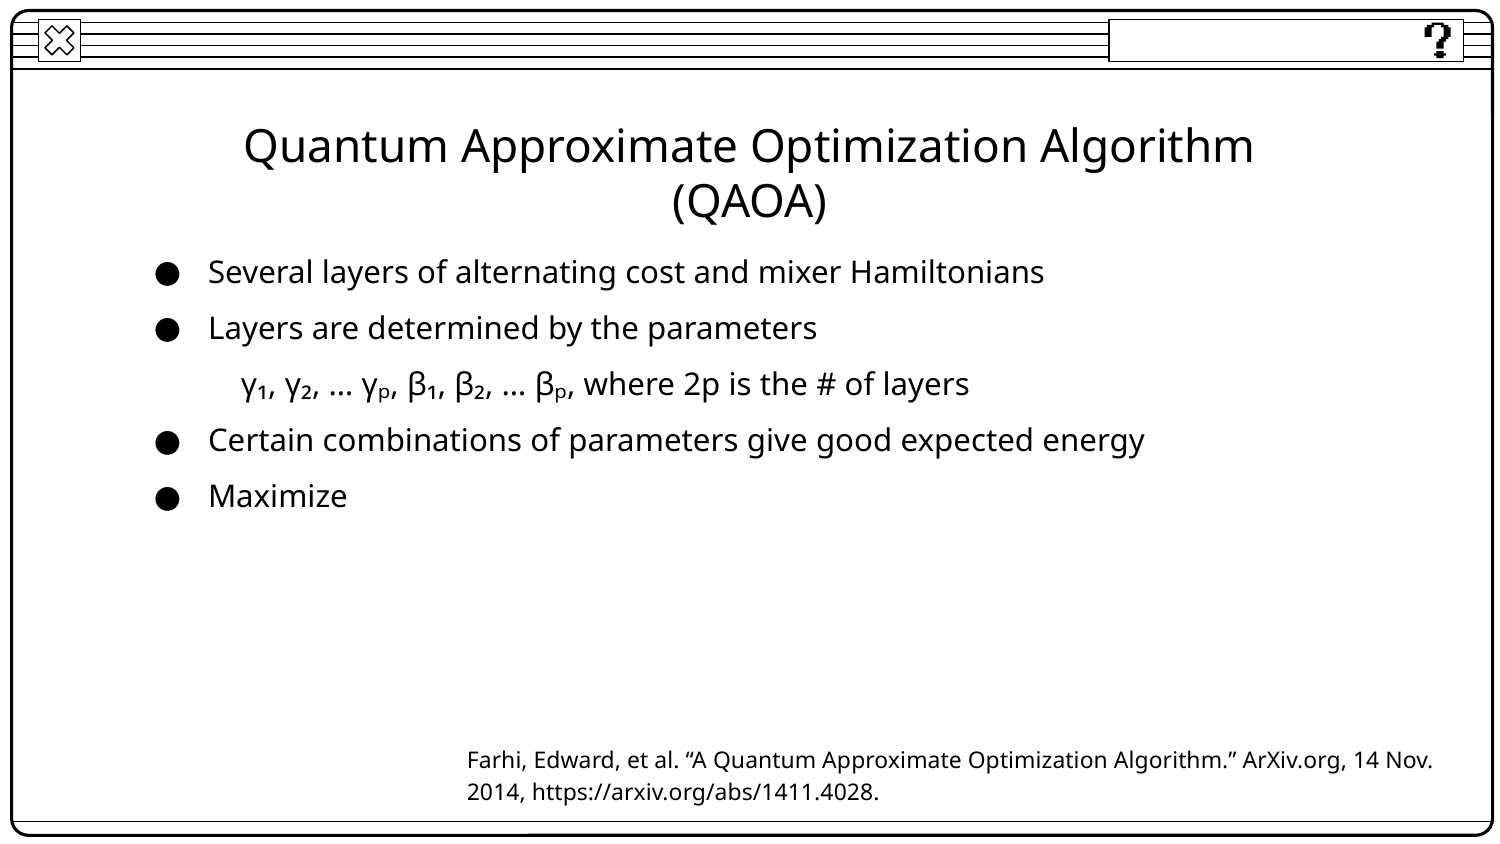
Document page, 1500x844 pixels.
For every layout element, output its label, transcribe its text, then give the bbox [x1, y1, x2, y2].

list Several layers of alternating cost and mixer Hamiltonians Layers are determined by the parameters γ₁, γ₂, … γₚ, β₁, β₂, … βₚ, where 2p is the # of layers Certain combinations of parameters give good expected energy Maximize [118, 197, 1442, 550]
text_box Quantum Approximate Optimization Algorithm (QAOA) [169, 101, 1330, 242]
text_box Farhi, Edward, et al. “A Quantum Approximate Optimization Algorithm.” ArXiv.org, 14 Nov. 2014, https://arxiv.org/abs/1411.4028. [393, 726, 1487, 820]
